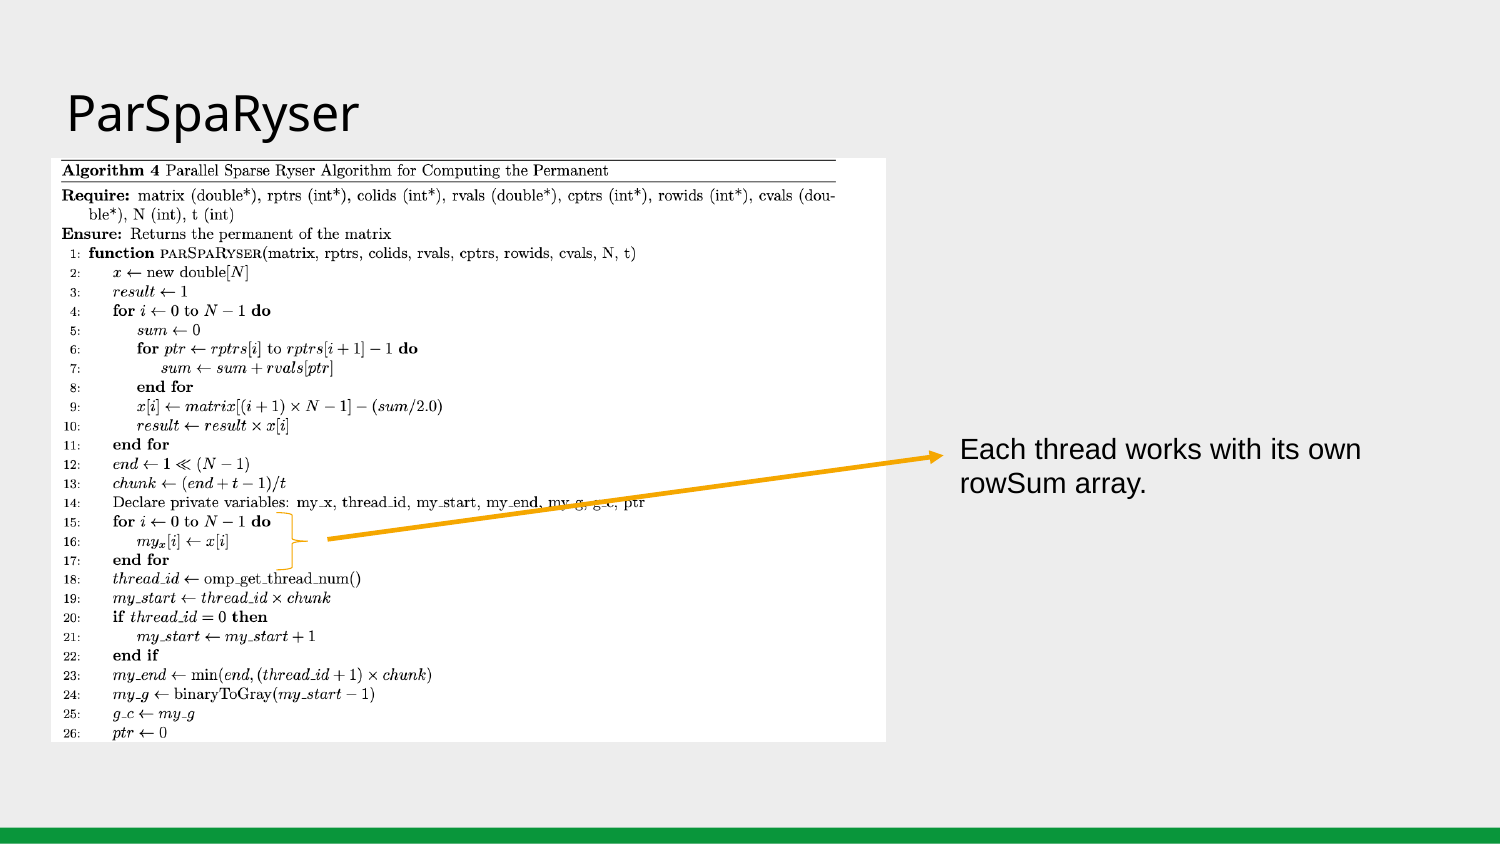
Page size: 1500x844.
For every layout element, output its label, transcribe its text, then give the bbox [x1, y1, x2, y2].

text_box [327, 455, 944, 540]
title ParSpaRyser [51, 72, 1449, 189]
text_box Each thread works with its own rowSum array. [944, 422, 1387, 508]
picture [50, 158, 886, 742]
